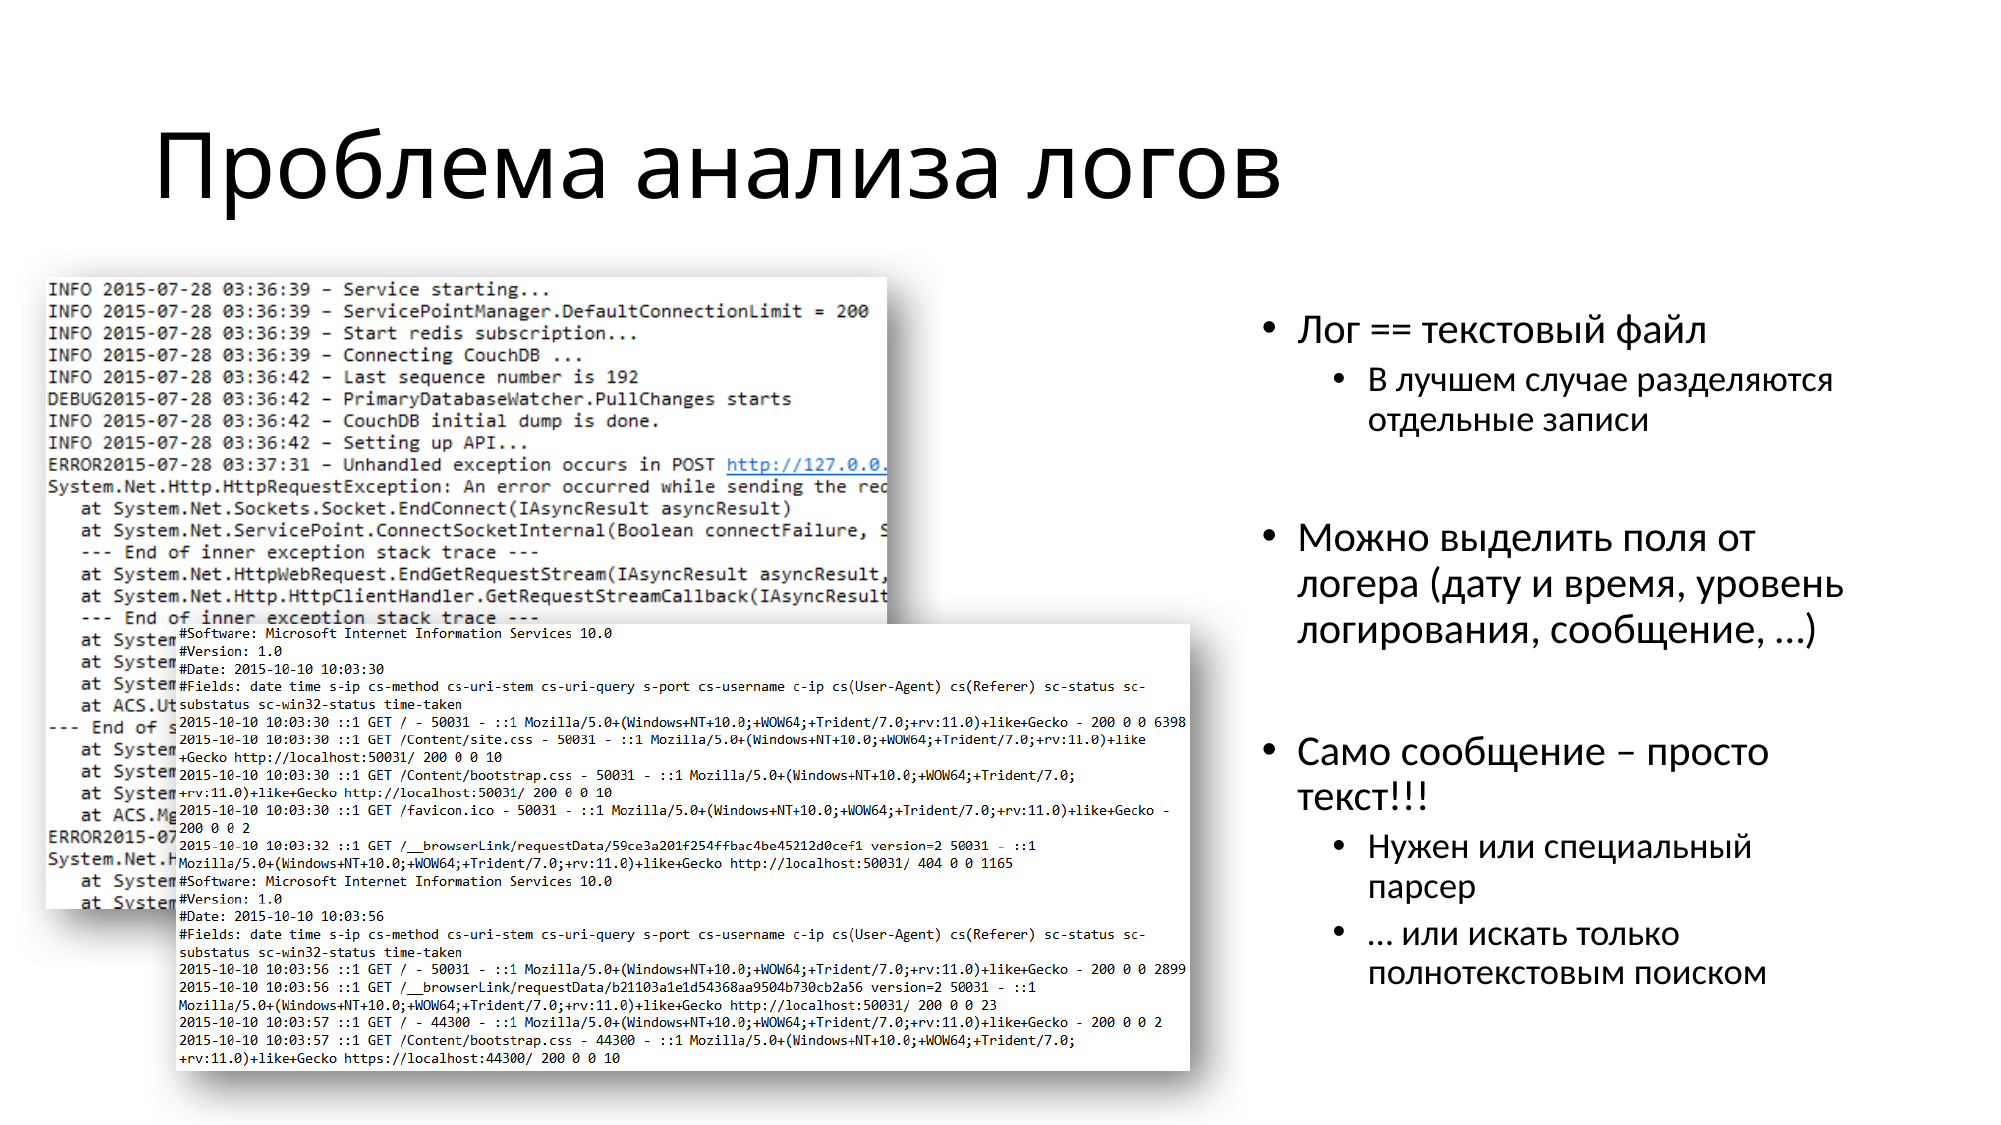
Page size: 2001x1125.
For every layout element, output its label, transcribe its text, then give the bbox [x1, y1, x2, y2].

picture [45, 277, 1190, 1071]
title Проблема анализа логов [137, 59, 1863, 278]
list Лог == текстовый файл В лучшем случае разделяются отдельные записи Можно выделить поля от логера (дату и время, уровень логирования, сообщение, …) Само сообщение – просто текст!!! Нужен или специальный парсер … или искать только полнотекстовым поиском [1246, 299, 1863, 1024]
